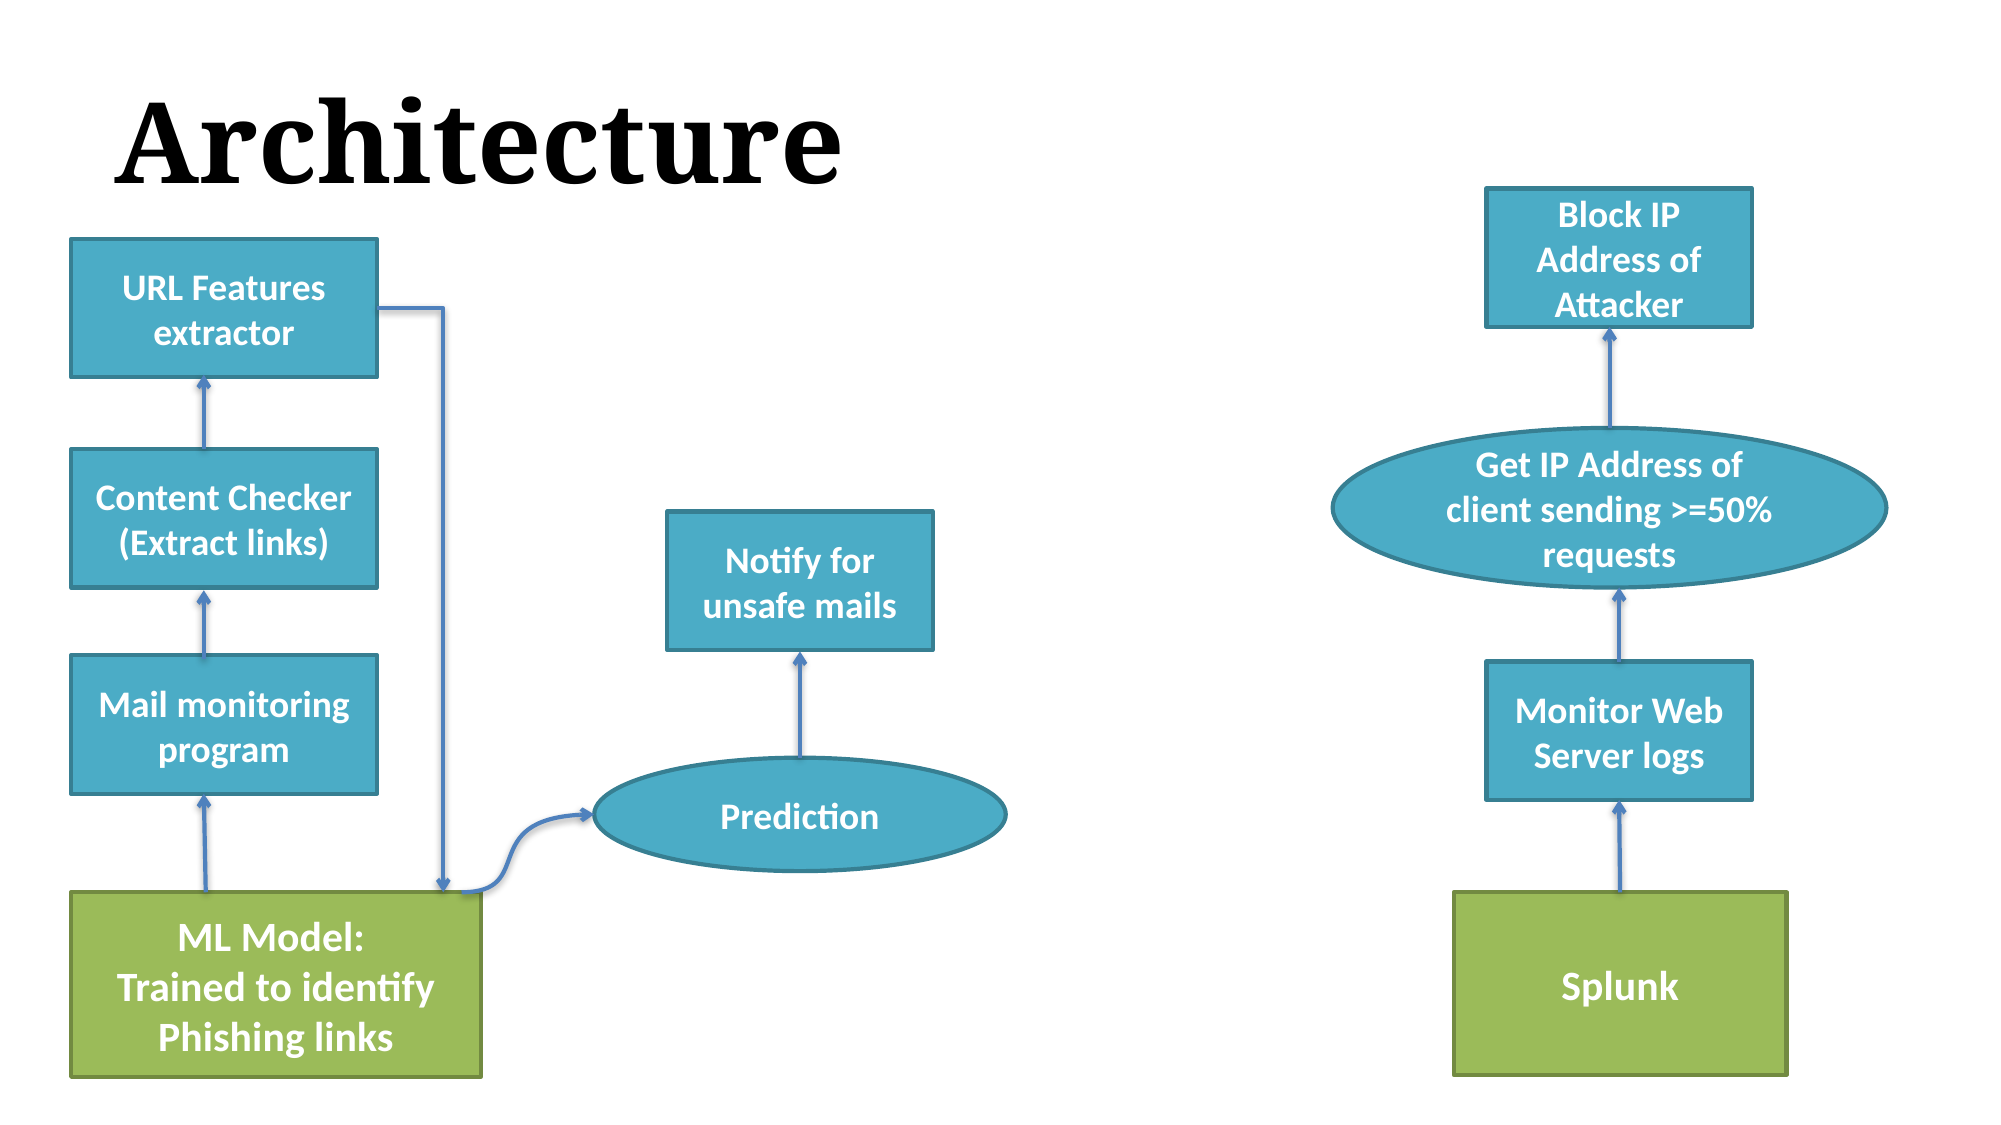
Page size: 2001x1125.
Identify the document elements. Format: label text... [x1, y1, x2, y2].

text_box ML Model: Trained to identify Phishing links [69, 890, 483, 1079]
text_box Splunk [1452, 890, 1789, 1077]
text_box Monitor Web Server logs [1484, 659, 1754, 802]
text_box Get IP Address of client sending >=50% requests [1330, 425, 1889, 590]
text_box Block IP Address of Attacker [1484, 186, 1754, 329]
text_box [461, 814, 595, 893]
text_box Content Checker (Extract links) [69, 447, 371, 590]
text_box Notify for unsafe mails [665, 509, 935, 652]
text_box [203, 793, 207, 893]
text_box URL Features extractor [69, 237, 379, 379]
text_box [376, 307, 444, 893]
title Architecture [99, 45, 1900, 233]
text_box Prediction [592, 755, 1008, 874]
text_box Mail monitoring program [69, 653, 371, 796]
